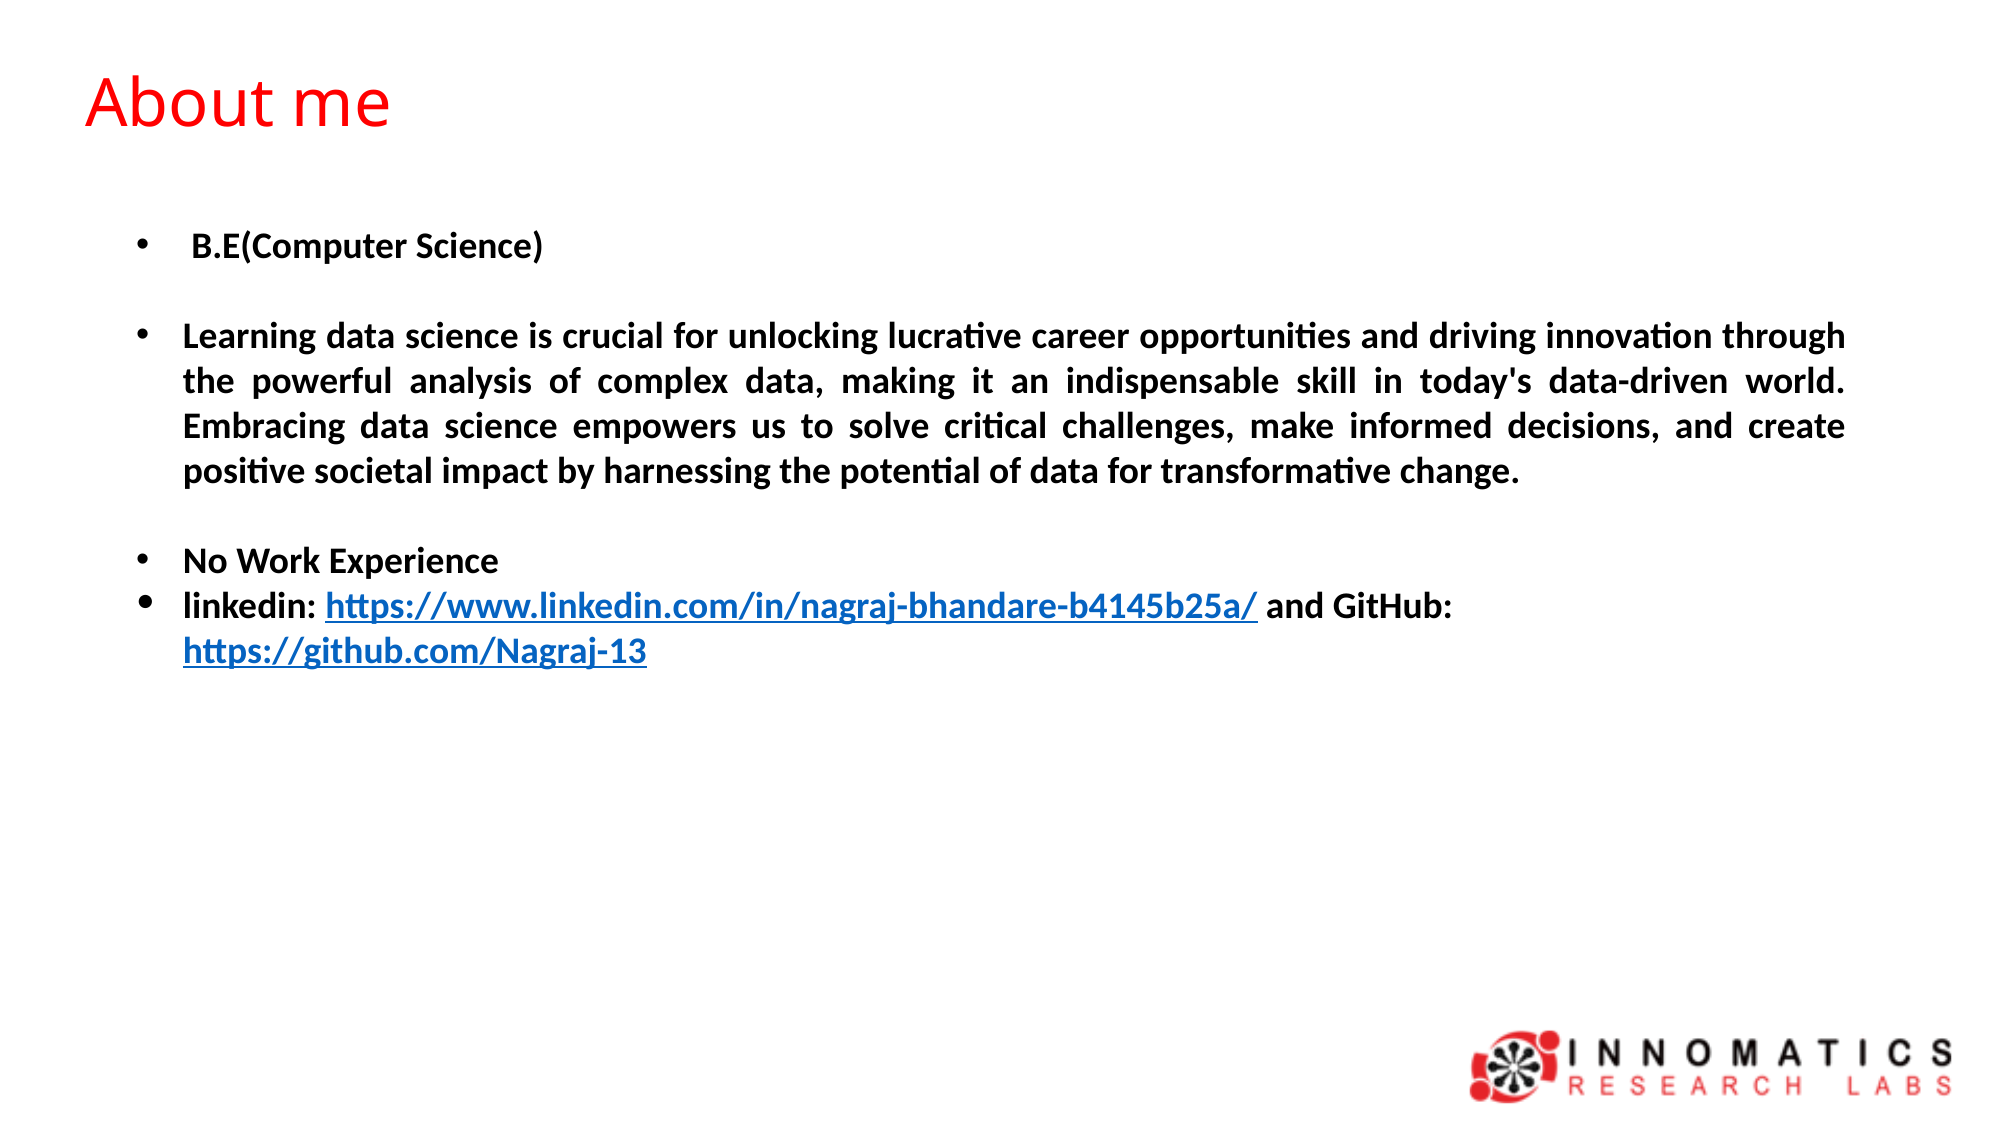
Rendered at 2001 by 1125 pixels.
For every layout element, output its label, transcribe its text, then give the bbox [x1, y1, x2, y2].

text_box About me [70, 68, 1071, 148]
text_box B.E(Computer Science) Learning data science is crucial for unlocking lucrative career opportunities and driving innovation through the powerful analysis of complex data, making it an indispensable skill in today's data-driven world. Embracing data science empowers us to solve critical challenges, make informed decisions, and create positive societal impact by harnessing the potential of data for transformative change. No Work Experience linkedin: https://www.linkedin.com/in/nagraj-bhandare-b4145b25a/ and GitHub: https://github.com/Nagraj-13 [120, 213, 1863, 679]
picture [1445, 1014, 1975, 1125]
